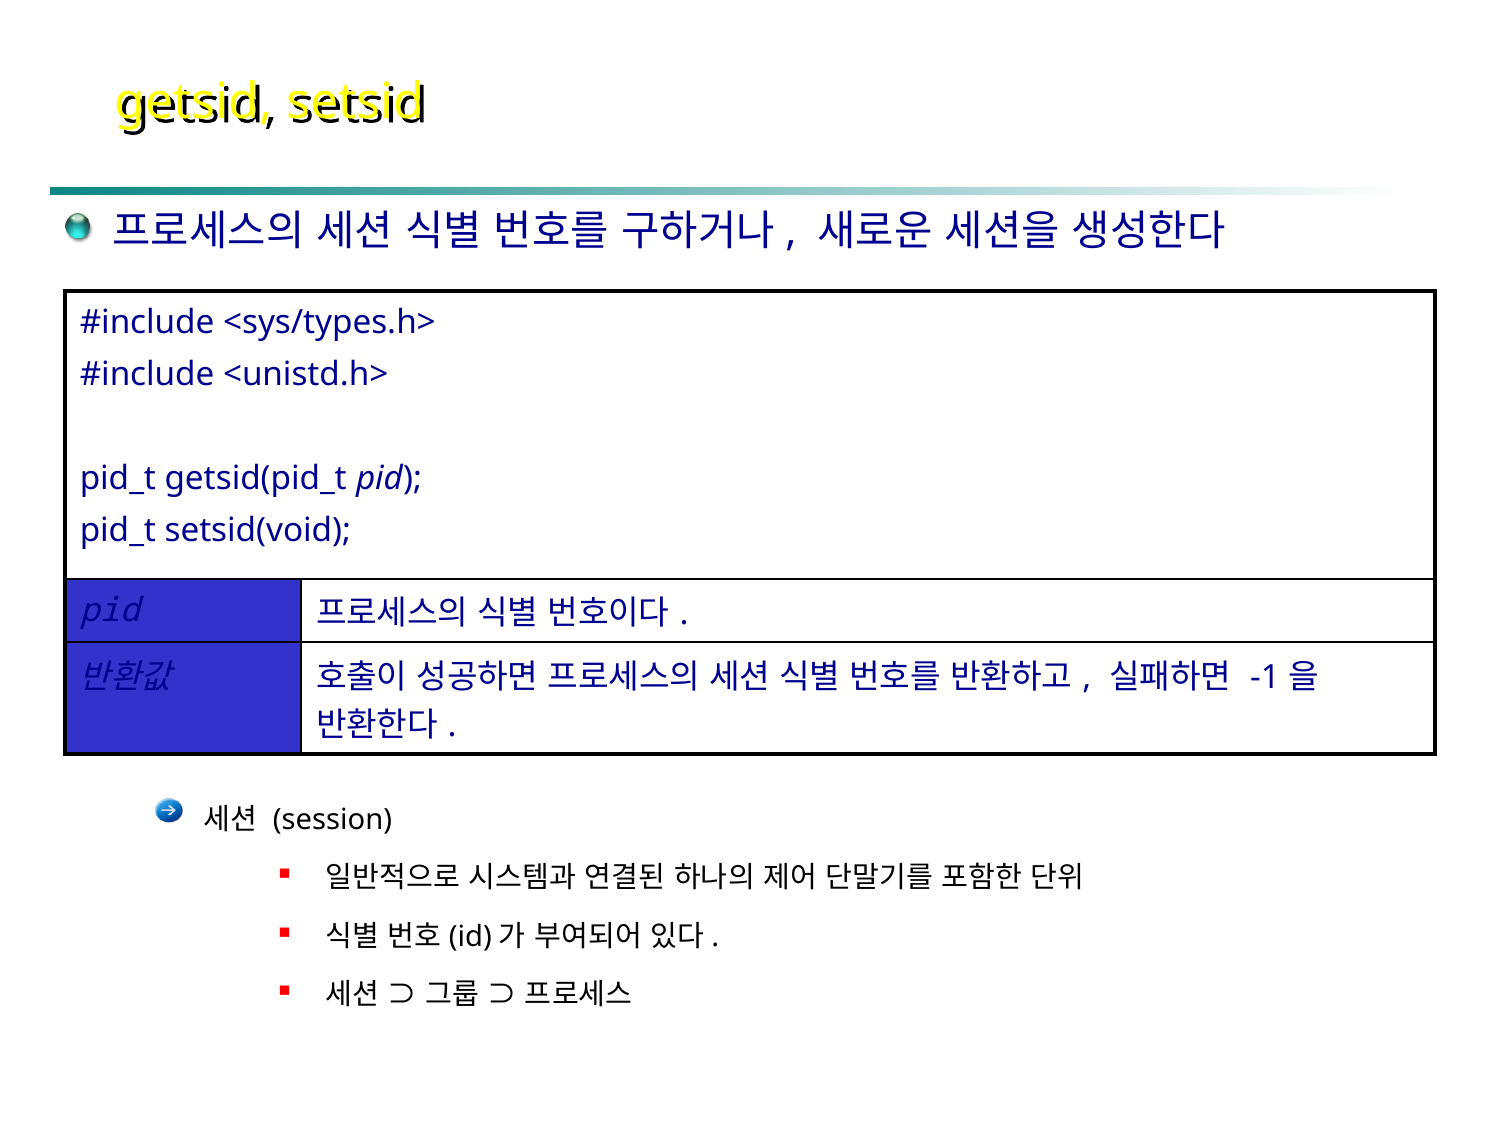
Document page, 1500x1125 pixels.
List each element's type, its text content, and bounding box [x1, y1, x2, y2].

table_cell pid [67, 580, 300, 641]
text_box getsid, setsid [100, 47, 1075, 149]
picture [153, 797, 184, 823]
picture [64, 213, 94, 244]
text_box 프로세스의 세션 식별 번호를 구하거나, 새로운 세션을 생성한다 [50, 196, 1450, 268]
table_header #include <sys/types.h> #include <unistd.h> pid_t getsid(pid_t pid); pid_t setsid(void); [67, 293, 1433, 578]
list 세션 (session) 일반적으로 시스템과 연결된 하나의 제어 단말기를 포함한 단위 식별 번호(id)가 부여되어 있다. 세션 ⊃ 그룹 ⊃ 프로세스 [188, 774, 1400, 1083]
table_cell 반환값 [67, 643, 300, 752]
table_cell 프로세스의 식별 번호이다. [302, 580, 1433, 641]
table_cell 호출이 성공하면 프로세스의 세션 식별 번호를 반환하고, 실패하면 -1을 반환한다. [302, 643, 1433, 752]
